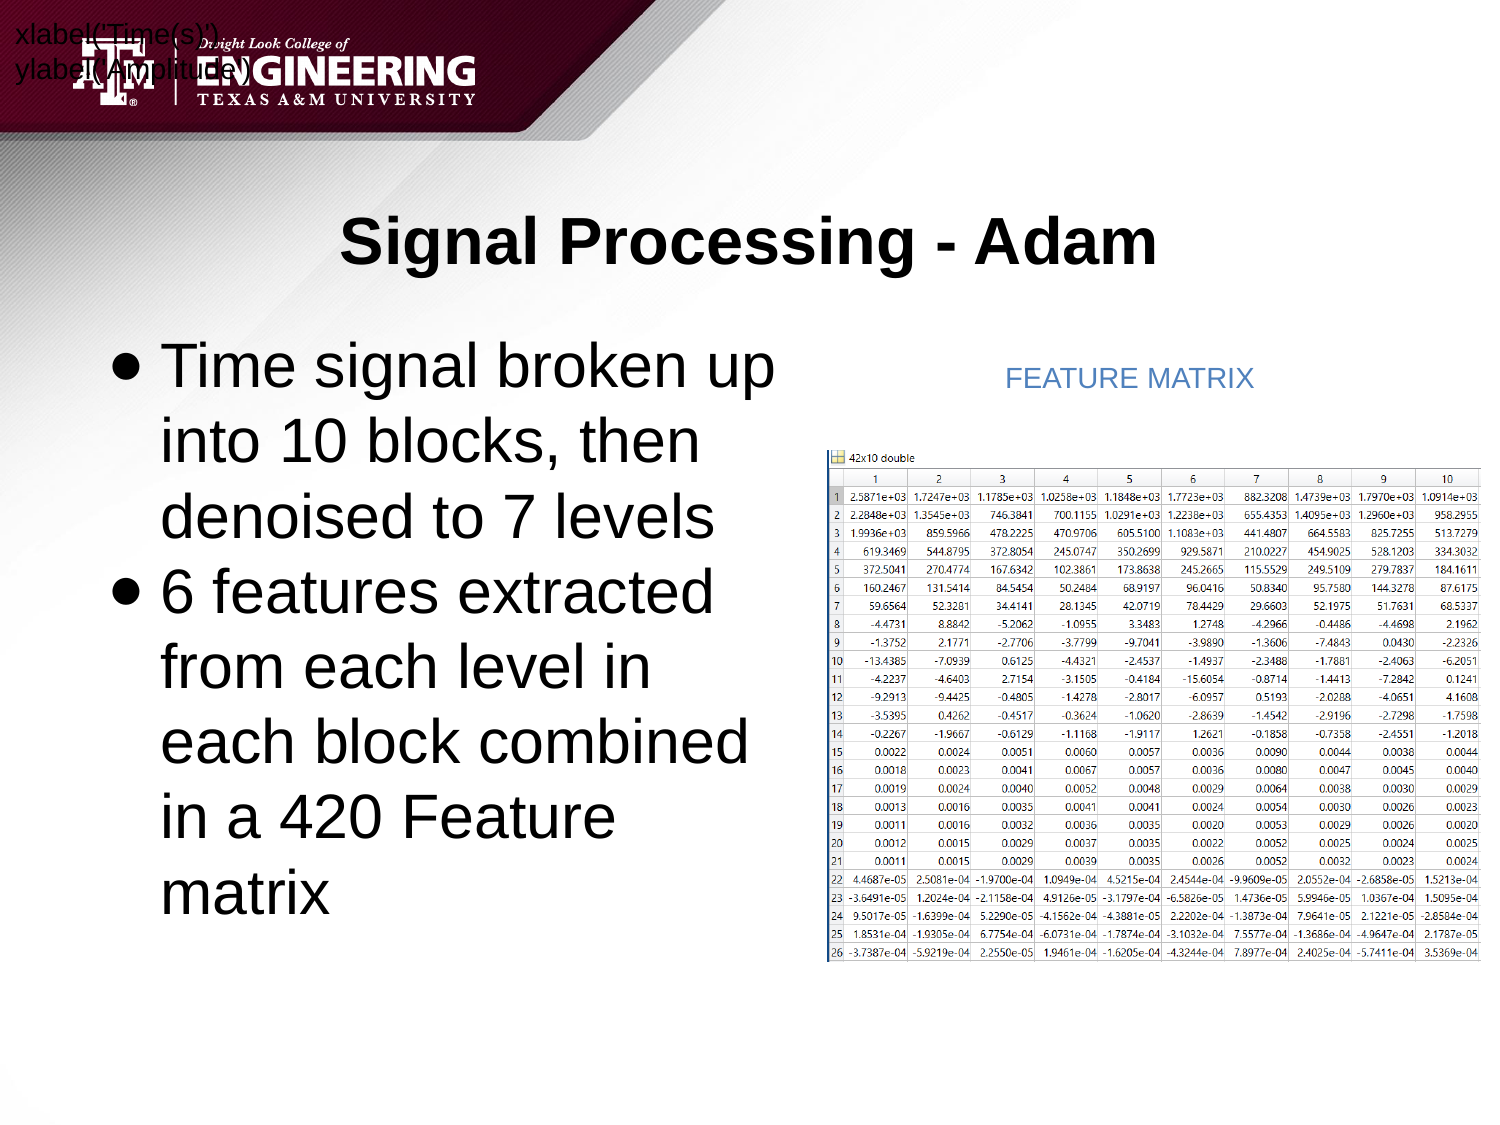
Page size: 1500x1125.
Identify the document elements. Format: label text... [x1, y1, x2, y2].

text_box xlabel('Time(s)') ylabel('Amplitude') [0, 0, 493, 100]
title Signal Processing - Adam [75, 172, 1425, 304]
picture [0, 0, 1500, 1125]
text_box FEATURE MATRIX [884, 344, 1377, 410]
list Time signal broken up into 10 blocks, then denoised to 7 levels 6 features extracted from each level in each block combined in a 420 Feature matrix [75, 317, 798, 1005]
